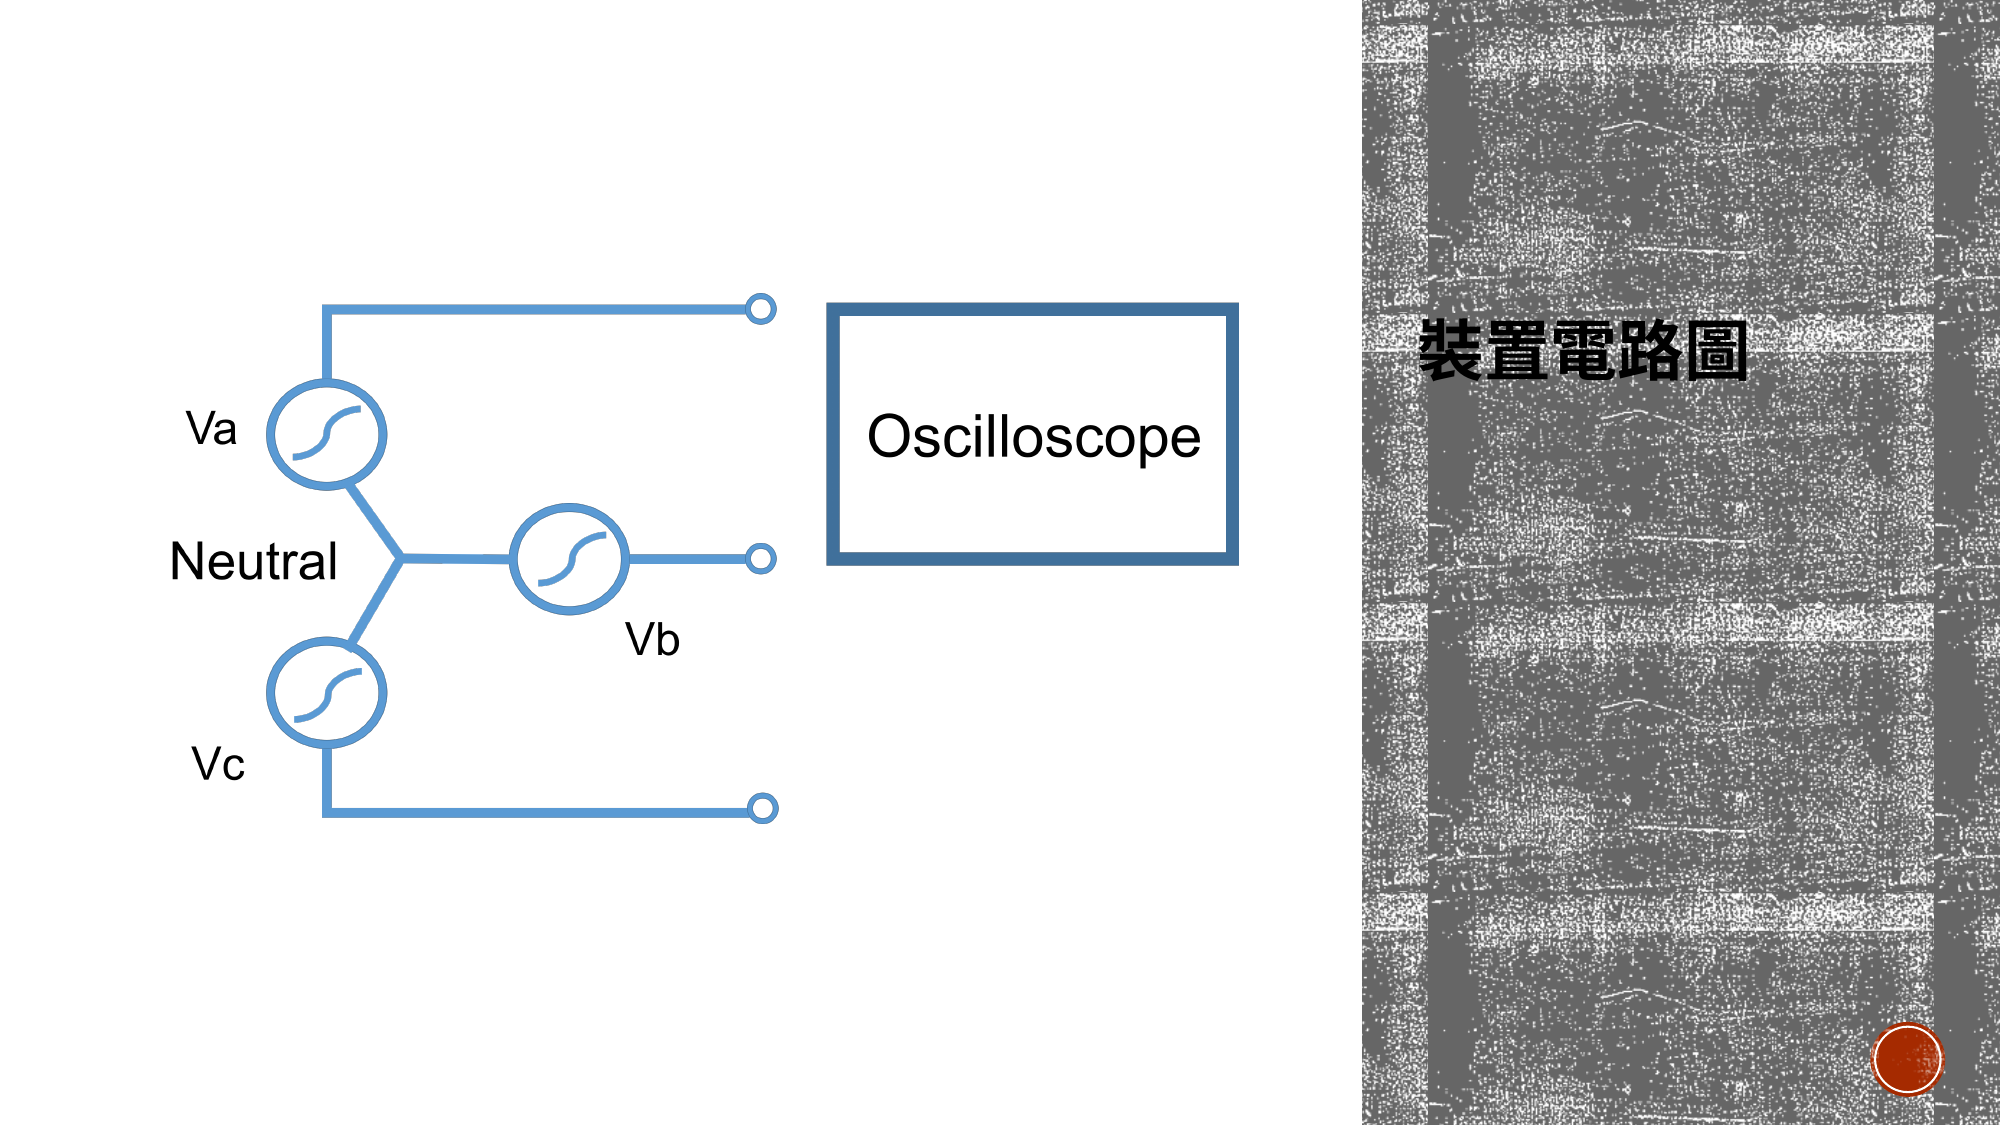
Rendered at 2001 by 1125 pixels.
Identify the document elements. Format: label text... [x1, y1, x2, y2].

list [140, 294, 1238, 823]
title 裝置電路圖 [1402, 112, 1928, 398]
